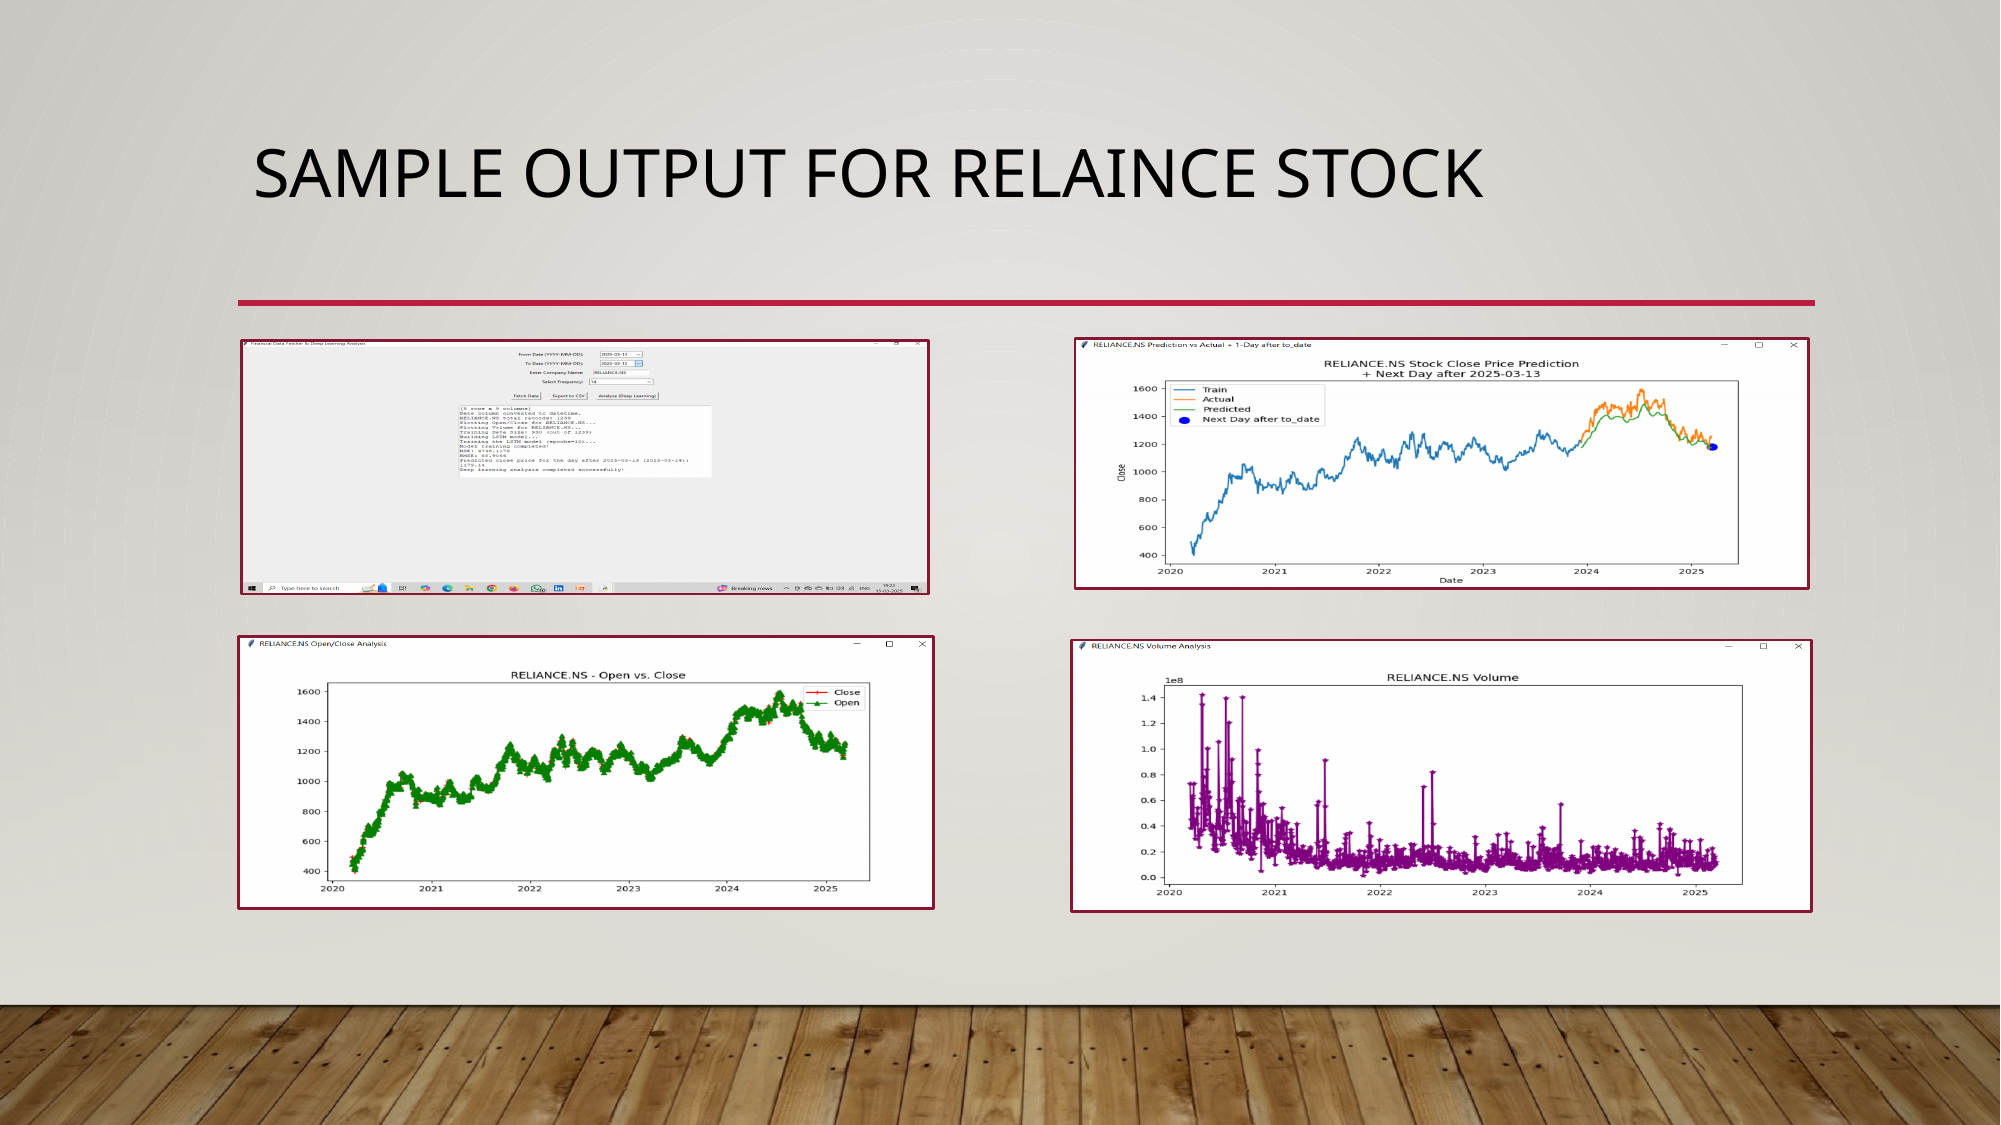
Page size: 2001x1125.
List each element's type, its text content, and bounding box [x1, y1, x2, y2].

text_box [240, 339, 930, 595]
picture [0, 1005, 2000, 1125]
title SAMPLE OUTPUT FOR RELAINCE STOCK [238, 131, 1814, 305]
text_box [237, 635, 935, 910]
text_box [1074, 337, 1810, 590]
text_box [1070, 639, 1813, 913]
